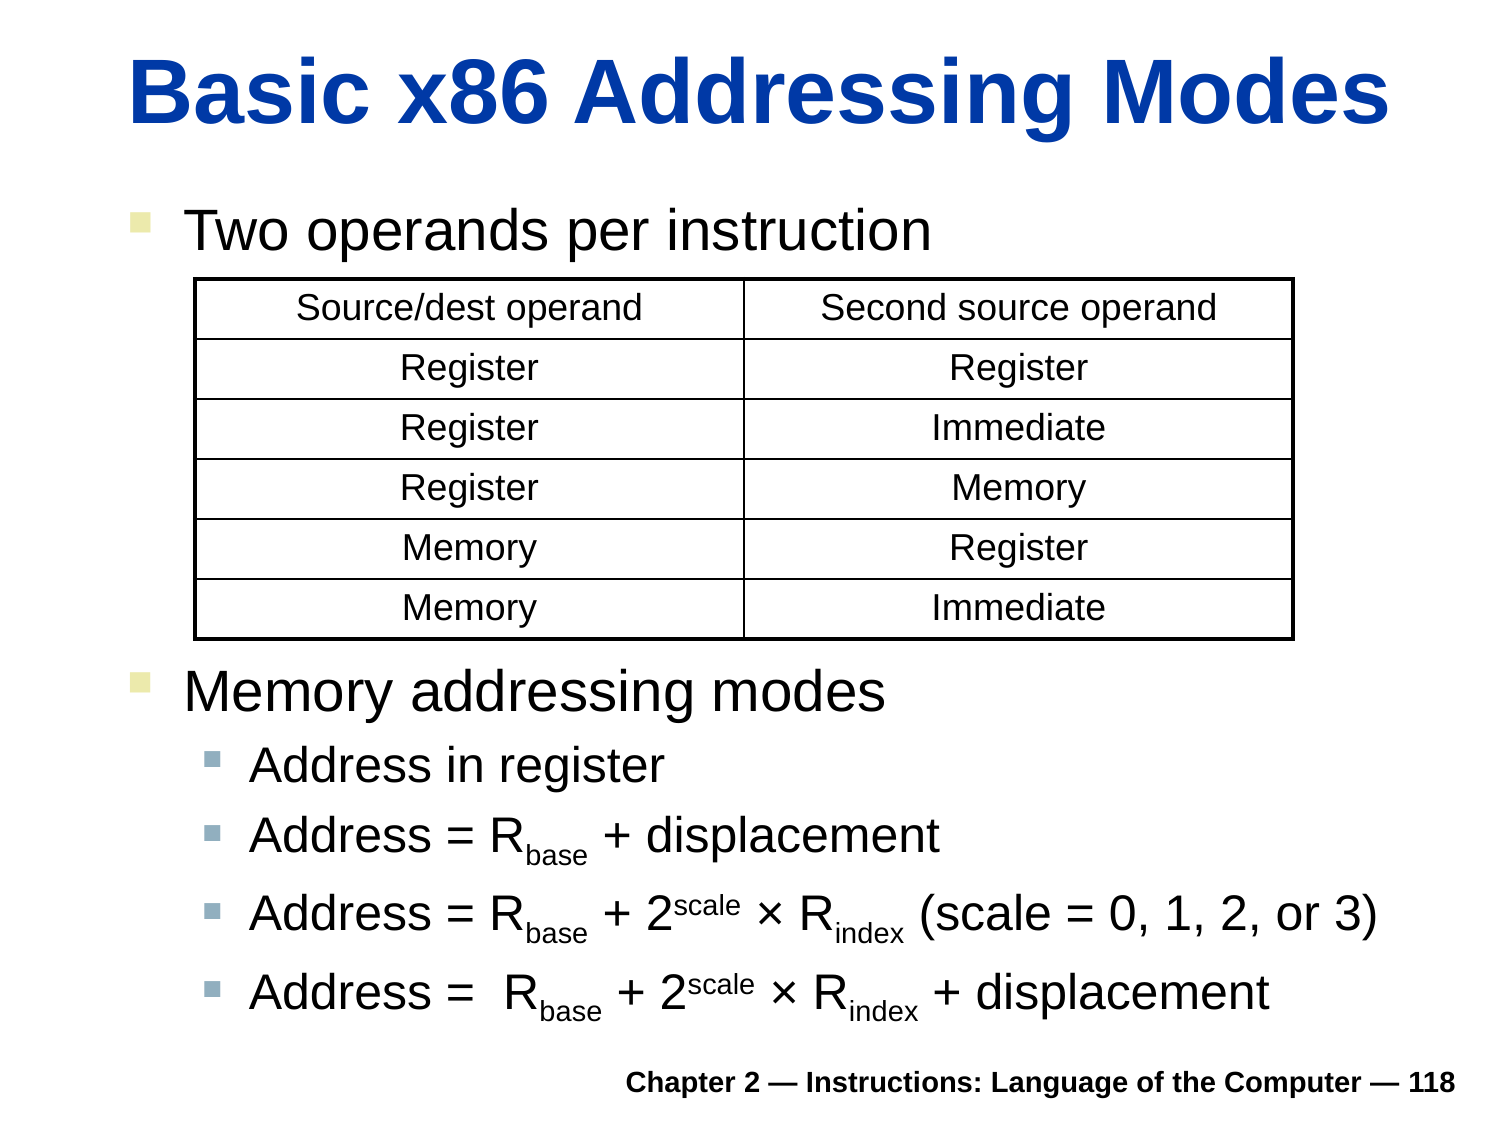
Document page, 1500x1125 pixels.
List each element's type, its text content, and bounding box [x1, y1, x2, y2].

table_header Second source operand [745, 281, 1291, 338]
text_box Memory addressing modes Address in register Address = Rbase + displacement Address = Rbase + 2scale × Rindex (scale = 0, 1, 2, or 3) Address = Rbase + 2scale × Rindex + displacement [112, 645, 1469, 1024]
table_cell Memory [197, 580, 743, 637]
table_cell Register [197, 460, 743, 518]
list Two operands per instruction [112, 184, 1469, 291]
title Basic x86 Addressing Modes [112, 23, 1468, 149]
table_cell Memory [745, 460, 1291, 518]
table_cell Register [197, 400, 743, 458]
table_cell Register [197, 340, 743, 398]
table_cell Register [745, 520, 1291, 578]
table_cell Immediate [745, 400, 1291, 458]
table_cell Memory [197, 520, 743, 578]
table_cell Immediate [745, 580, 1291, 637]
footer Chapter 2 — Instructions: Language of the Computer — [277, 1046, 1471, 1106]
table_cell Register [745, 340, 1291, 398]
table_header Source/dest operand [197, 281, 743, 338]
